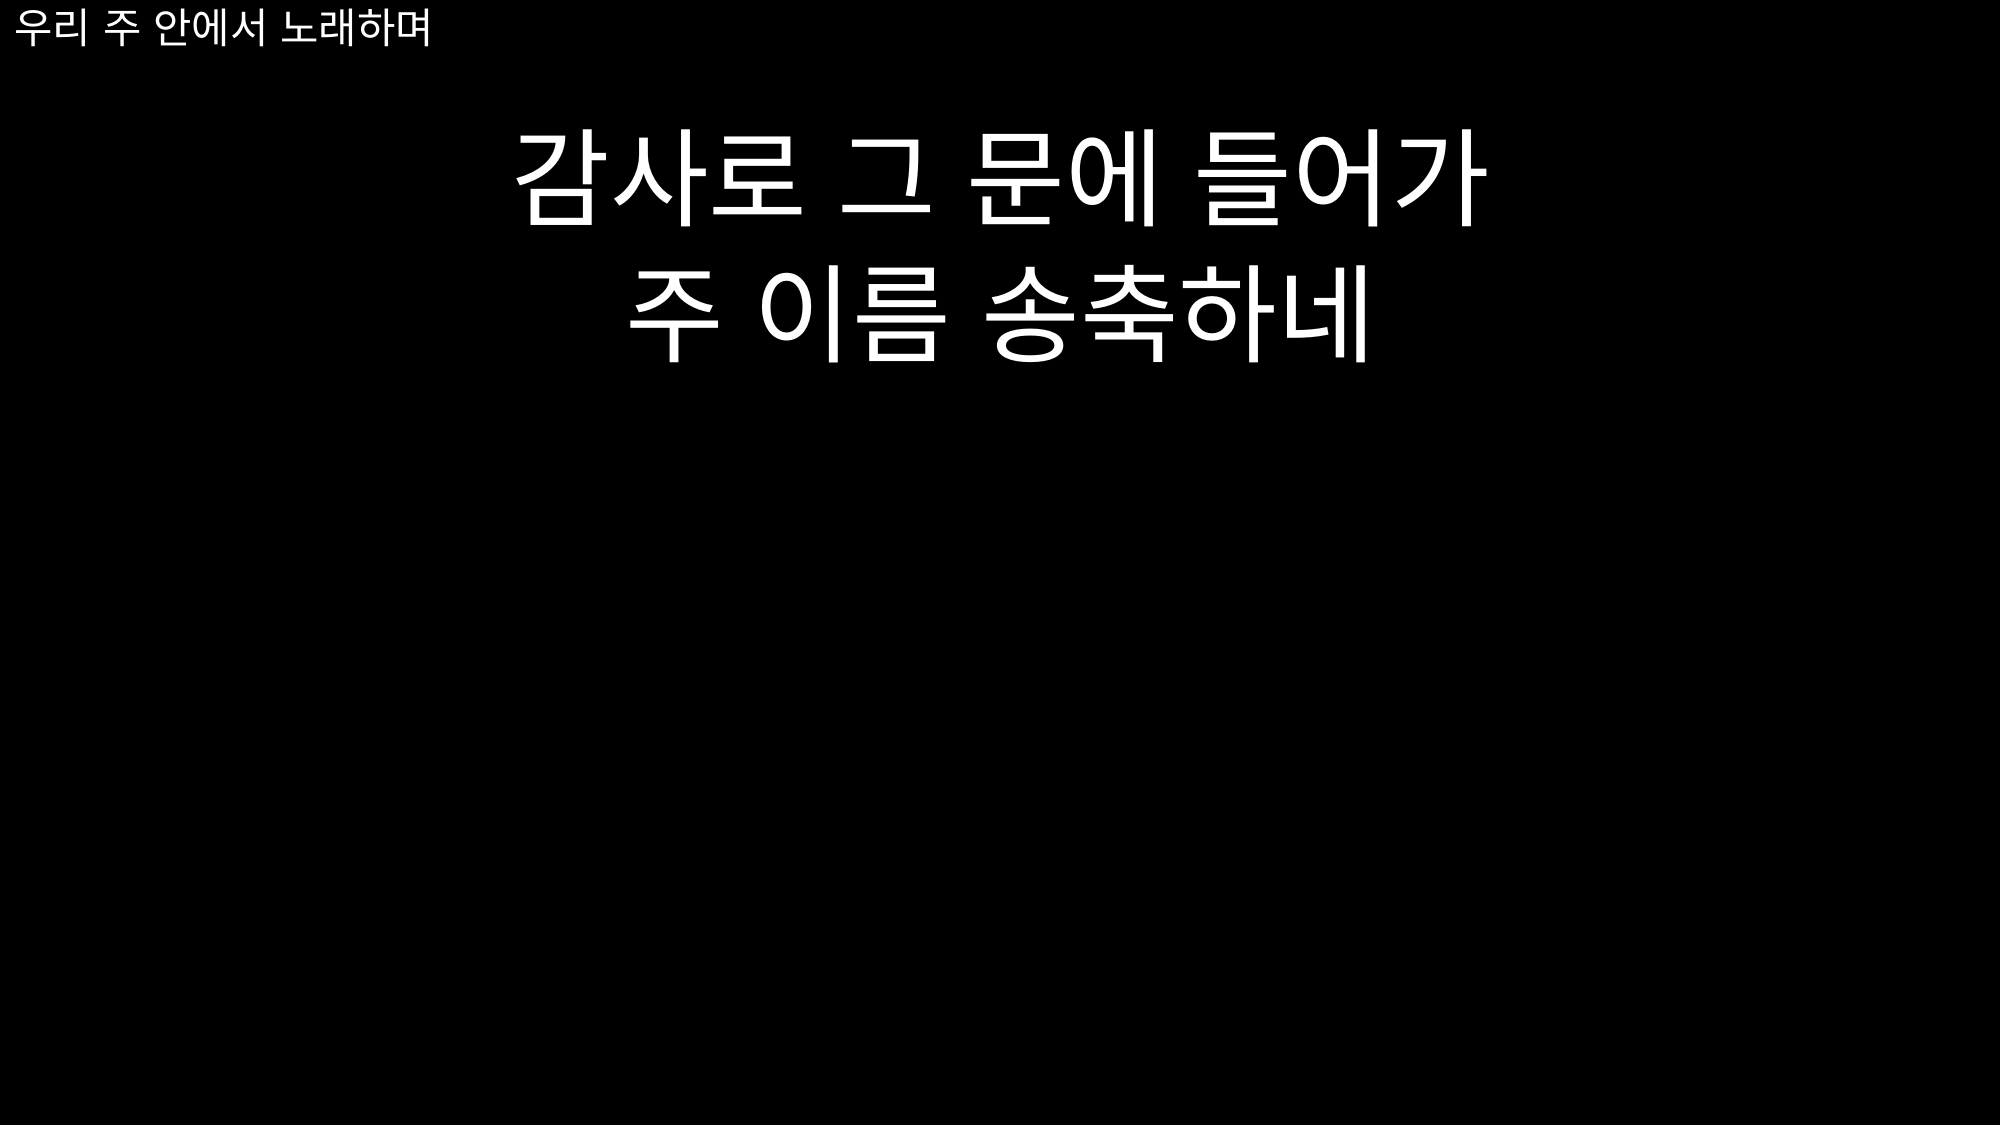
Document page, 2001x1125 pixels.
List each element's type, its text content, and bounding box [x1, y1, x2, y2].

subtitle 감사로 그 문에 들어가 주 이름 송축하네 [0, 0, 2000, 777]
